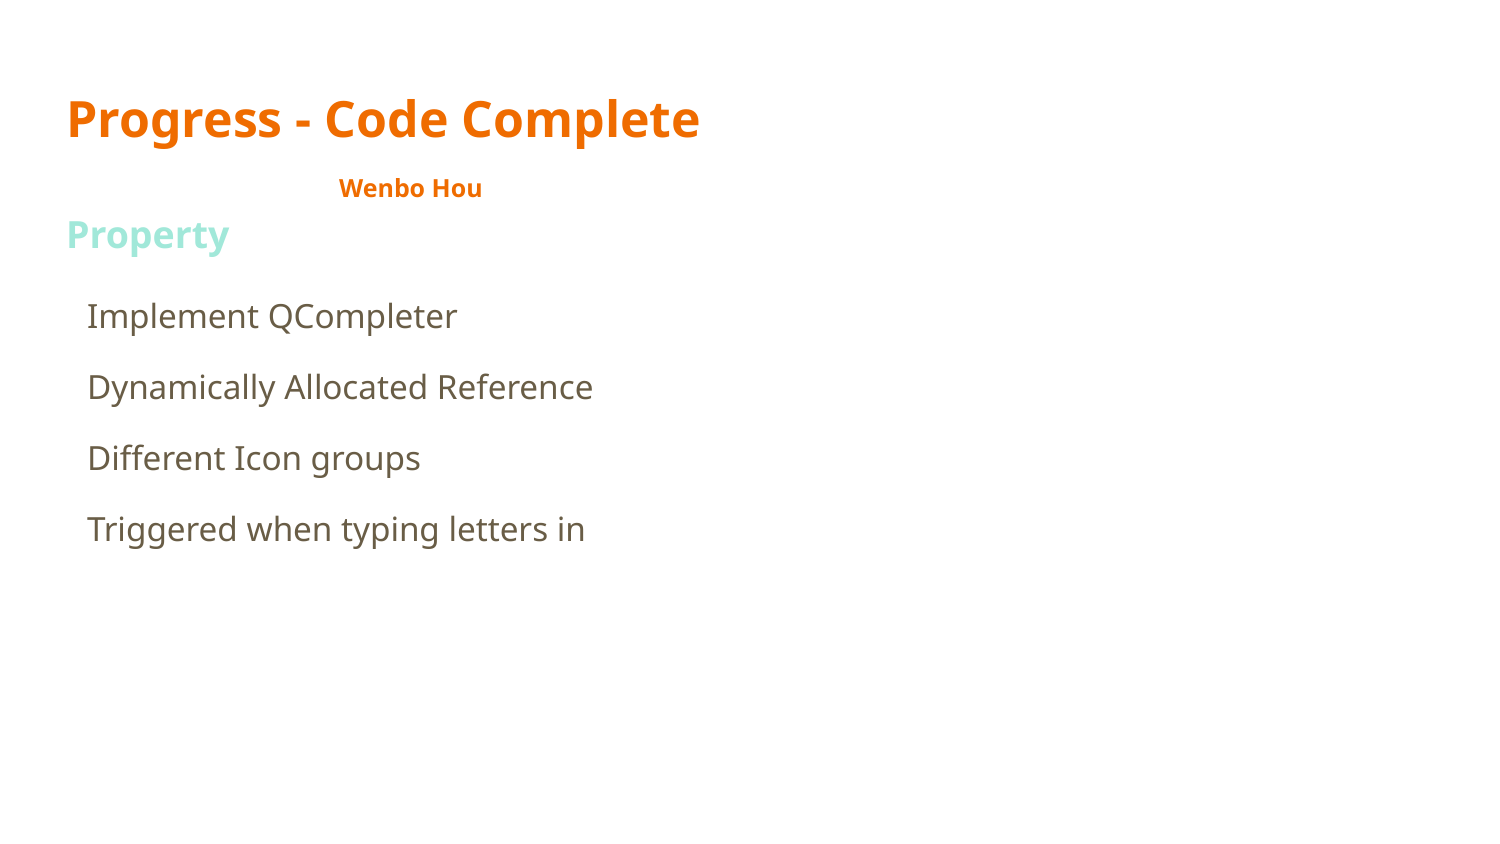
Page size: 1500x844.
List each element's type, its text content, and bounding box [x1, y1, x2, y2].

title Progress - Code Complete Wenbo Hou [51, 72, 1449, 189]
list Property Implement QCompleter Dynamically Allocated Reference Different Icon groups Triggered when typing letters in [51, 189, 708, 731]
